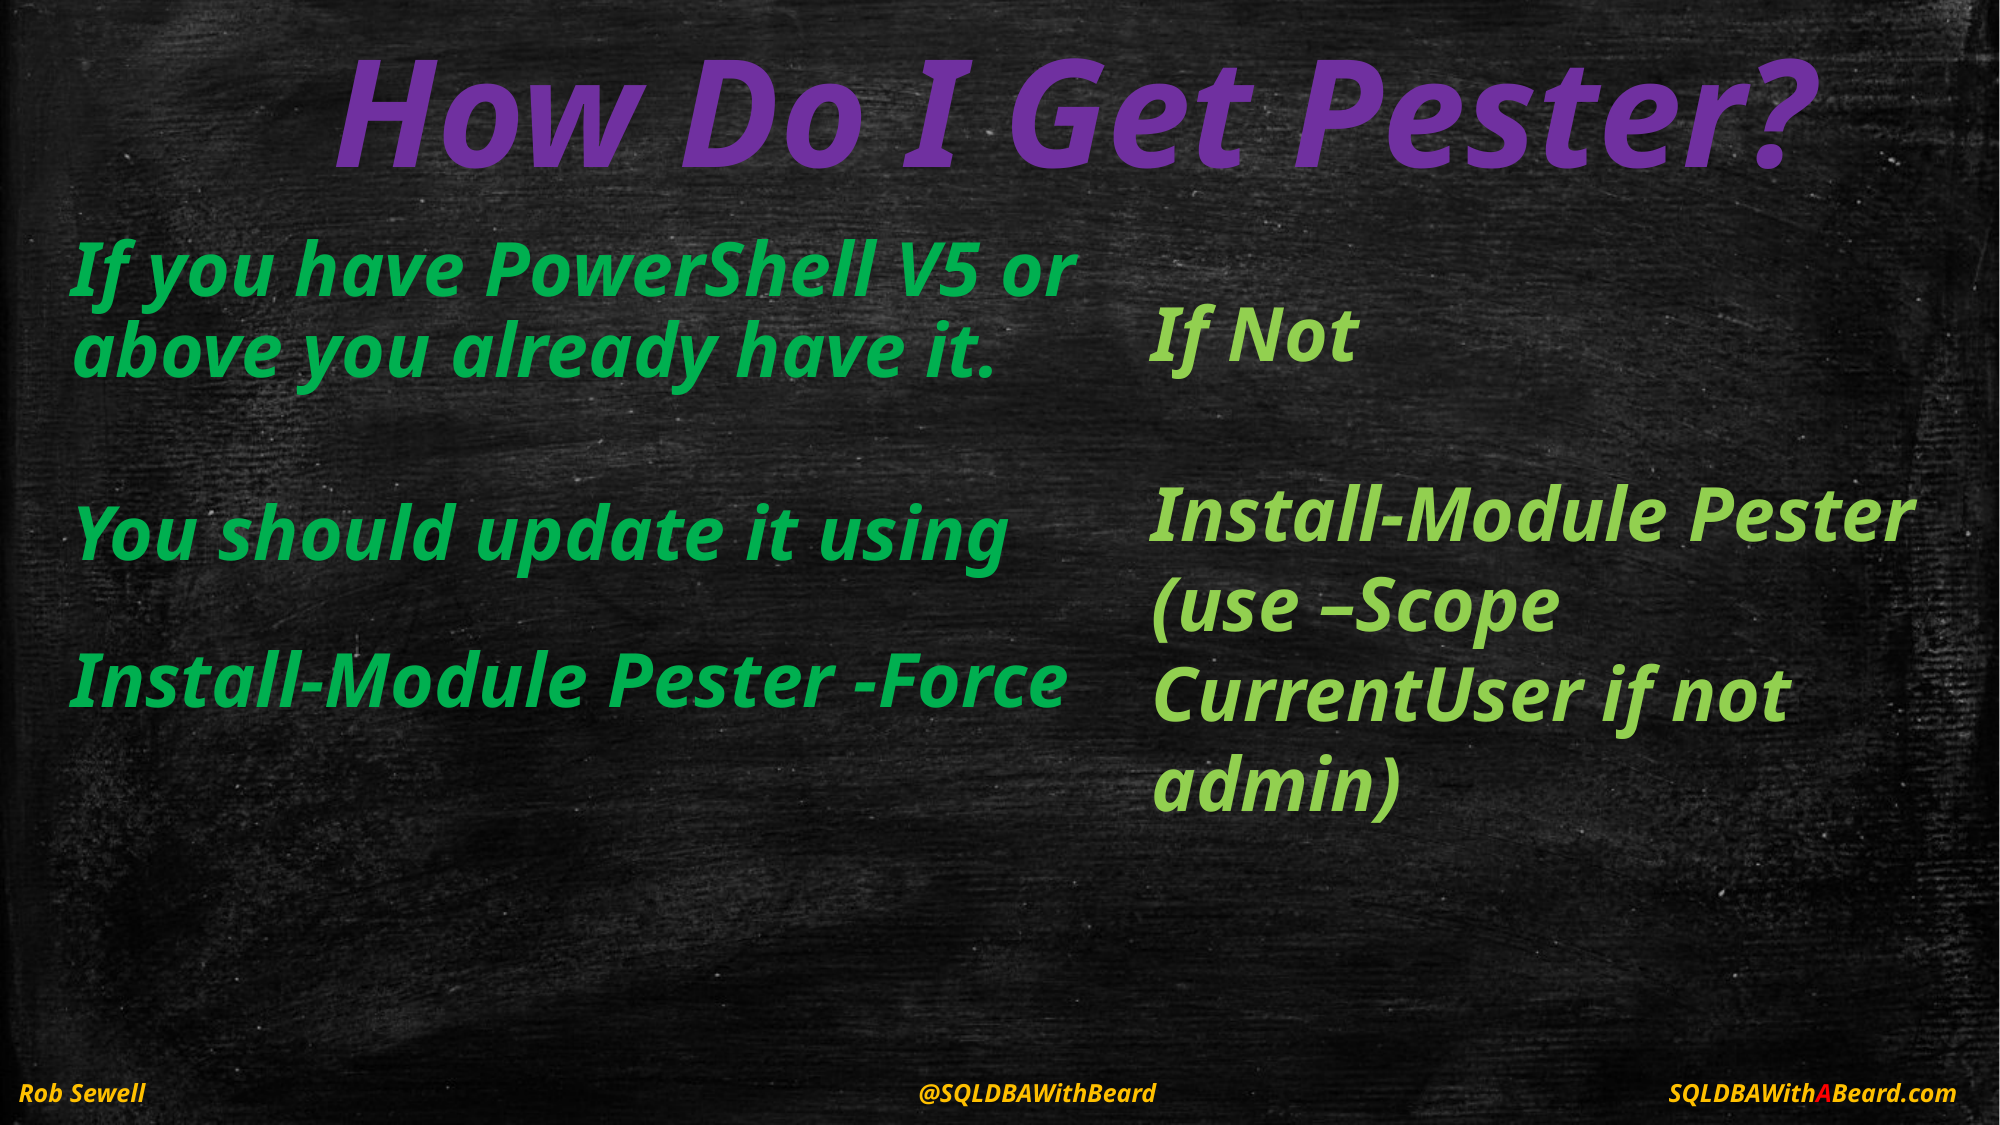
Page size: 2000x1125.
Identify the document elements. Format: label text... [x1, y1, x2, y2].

text_box How Do I Get Pester? [284, 10, 1862, 205]
text_box If Not Install-Module Pester (use –Scope CurrentUser if not admin) [1137, 279, 1945, 880]
text_box Rob Sewell @SQLDBAWithBeard SQLDBAWithABeard.com [3, 1070, 2000, 1116]
text_box If you have PowerShell V5 or above you already have it. You should update it using Install-Module Pester -Force [56, 224, 1095, 872]
